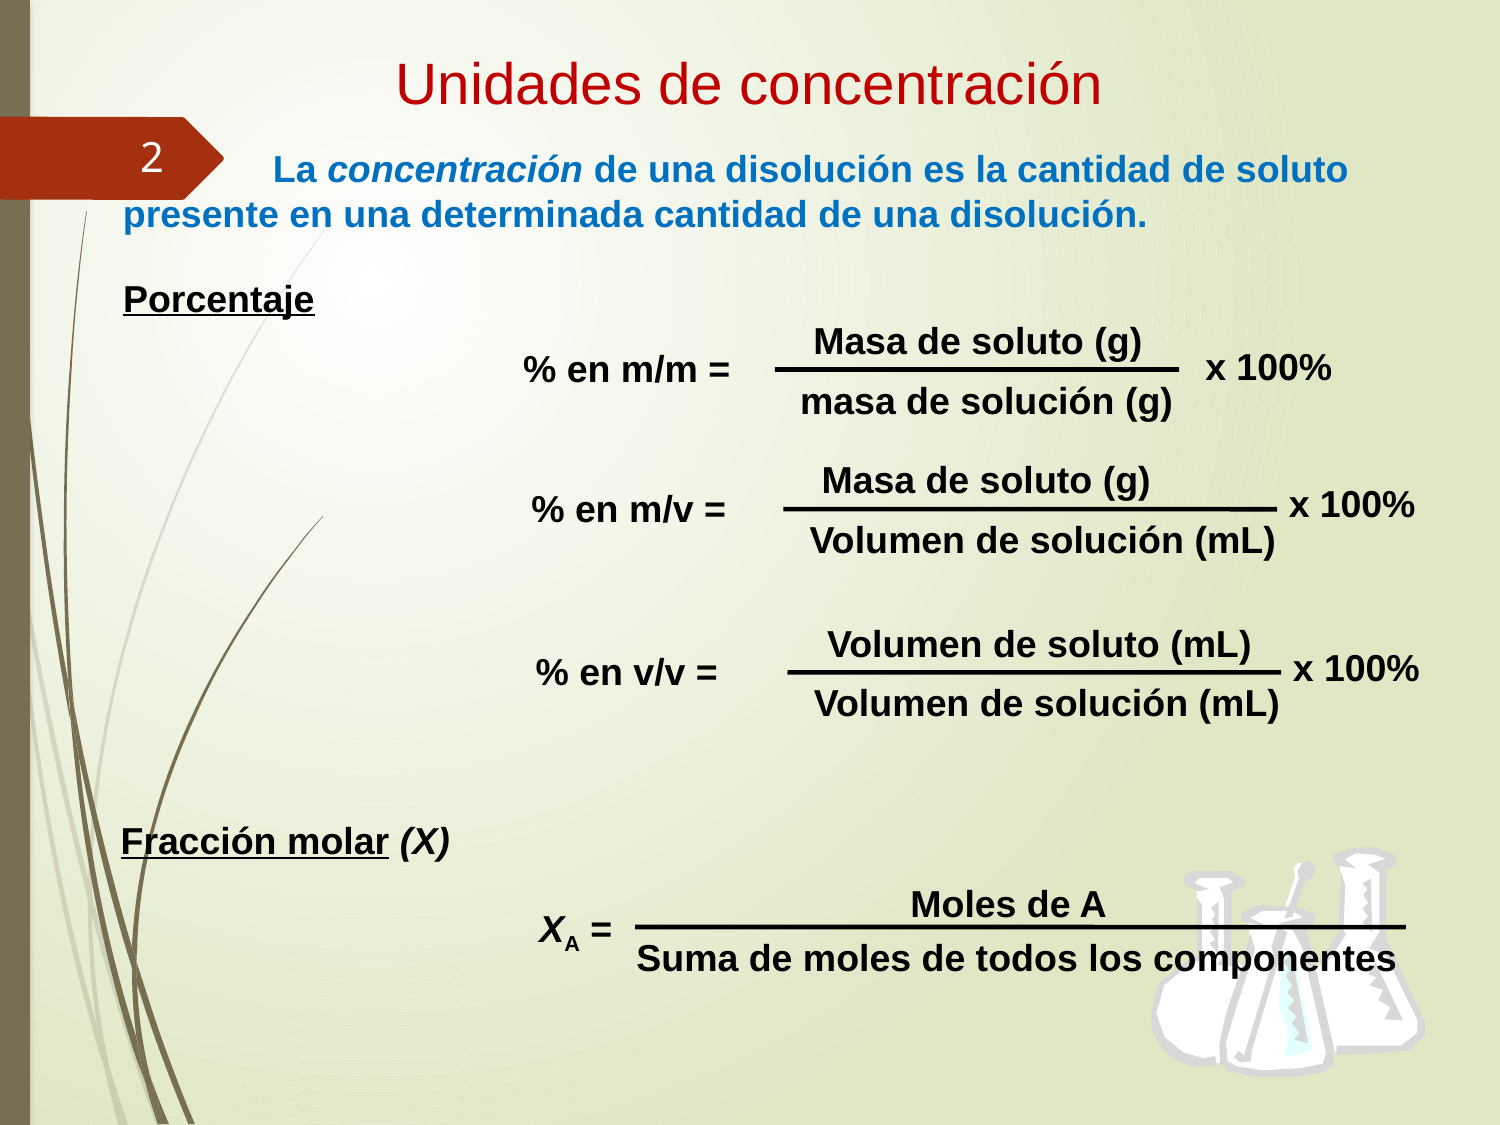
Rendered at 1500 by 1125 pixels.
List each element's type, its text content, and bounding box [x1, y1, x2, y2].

slide_number 2 [83, 129, 180, 190]
picture [1151, 846, 1428, 1080]
text_box Fracción molar (X) [105, 809, 465, 870]
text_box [508, 309, 1349, 430]
text_box x 100% [1273, 473, 1431, 533]
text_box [520, 612, 1436, 733]
text_box Porcentaje [108, 267, 495, 327]
text_box Volumen de solución (mL) [794, 508, 1292, 569]
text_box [523, 872, 1413, 987]
text_box Masa de soluto (g) [806, 449, 1167, 508]
text_box % en m/v = [516, 477, 752, 537]
text_box Unidades de concentración [50, 24, 1450, 138]
text_box La concentración de una disolución es la cantidad de soluto presente en una determinada cantidad de una disolución. [108, 137, 1475, 243]
